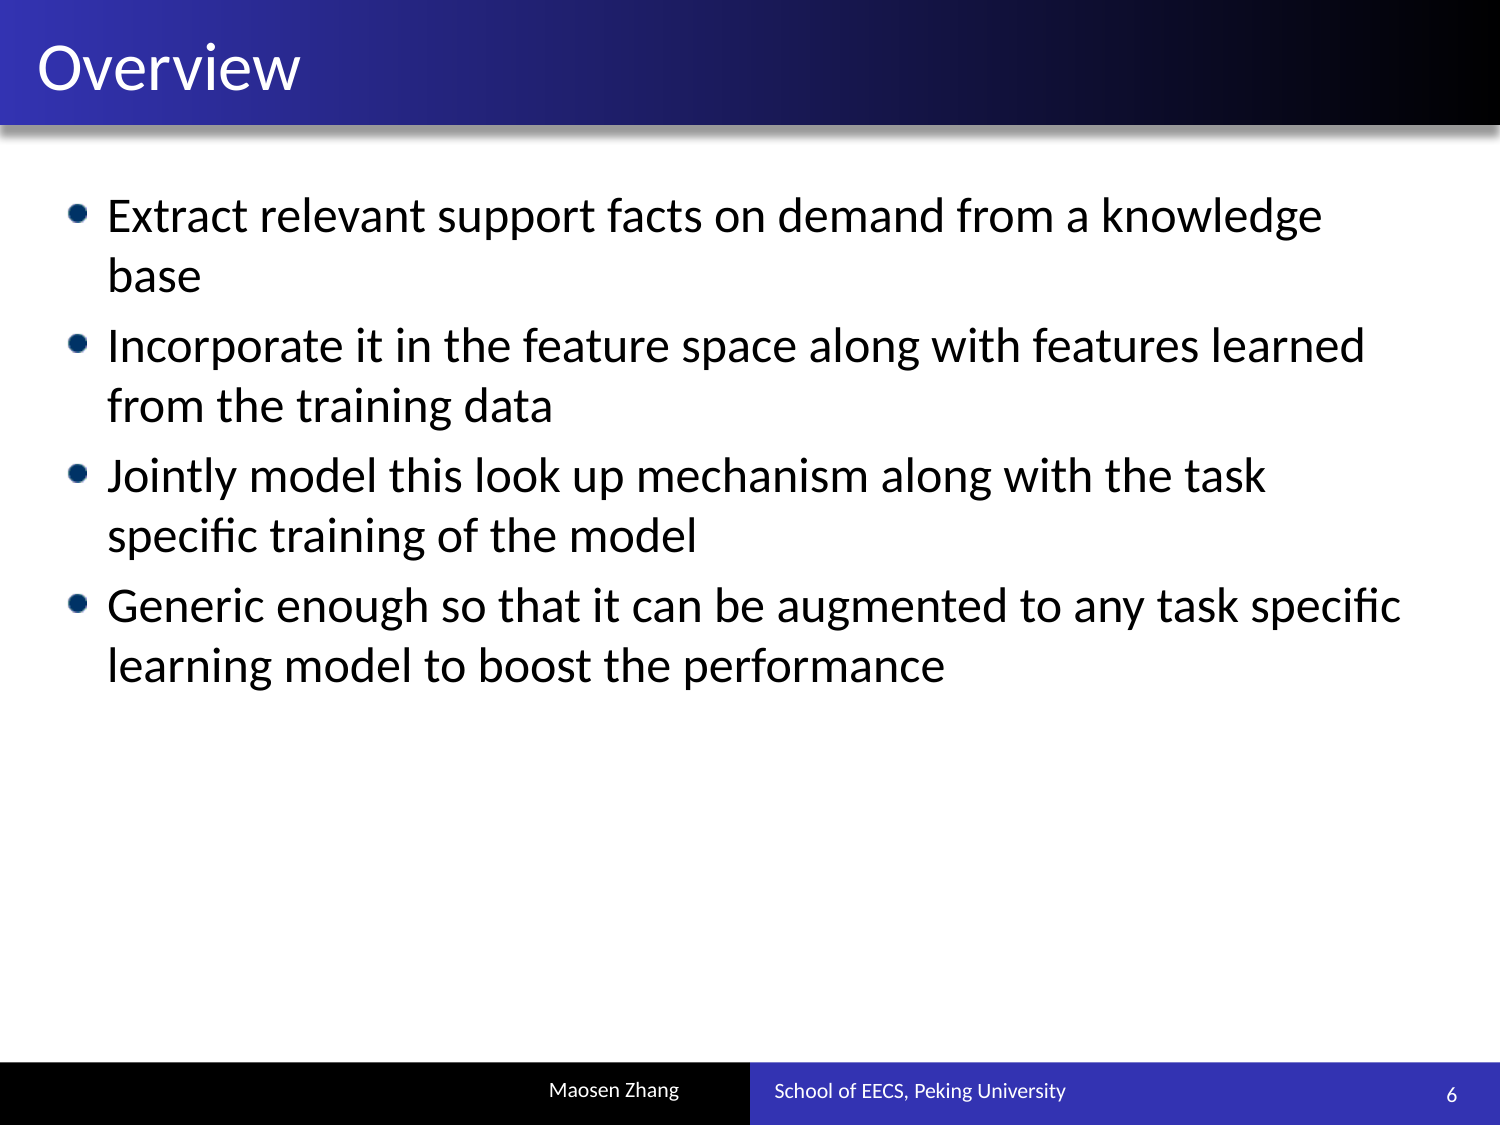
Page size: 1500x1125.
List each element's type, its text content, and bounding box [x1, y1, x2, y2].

title Overview [0, 0, 1463, 126]
picture [65, 461, 87, 483]
picture [65, 591, 87, 613]
picture [65, 201, 87, 223]
list Extract relevant support facts on demand from a knowledge base Incorporate it in the feature space along with features learned from the training data Jointly model this look up mechanism along with the task specific training of the model Generic enough so that it can be augmented to any task specific learning model to boost the performance [49, 174, 1426, 1006]
picture [65, 331, 87, 353]
